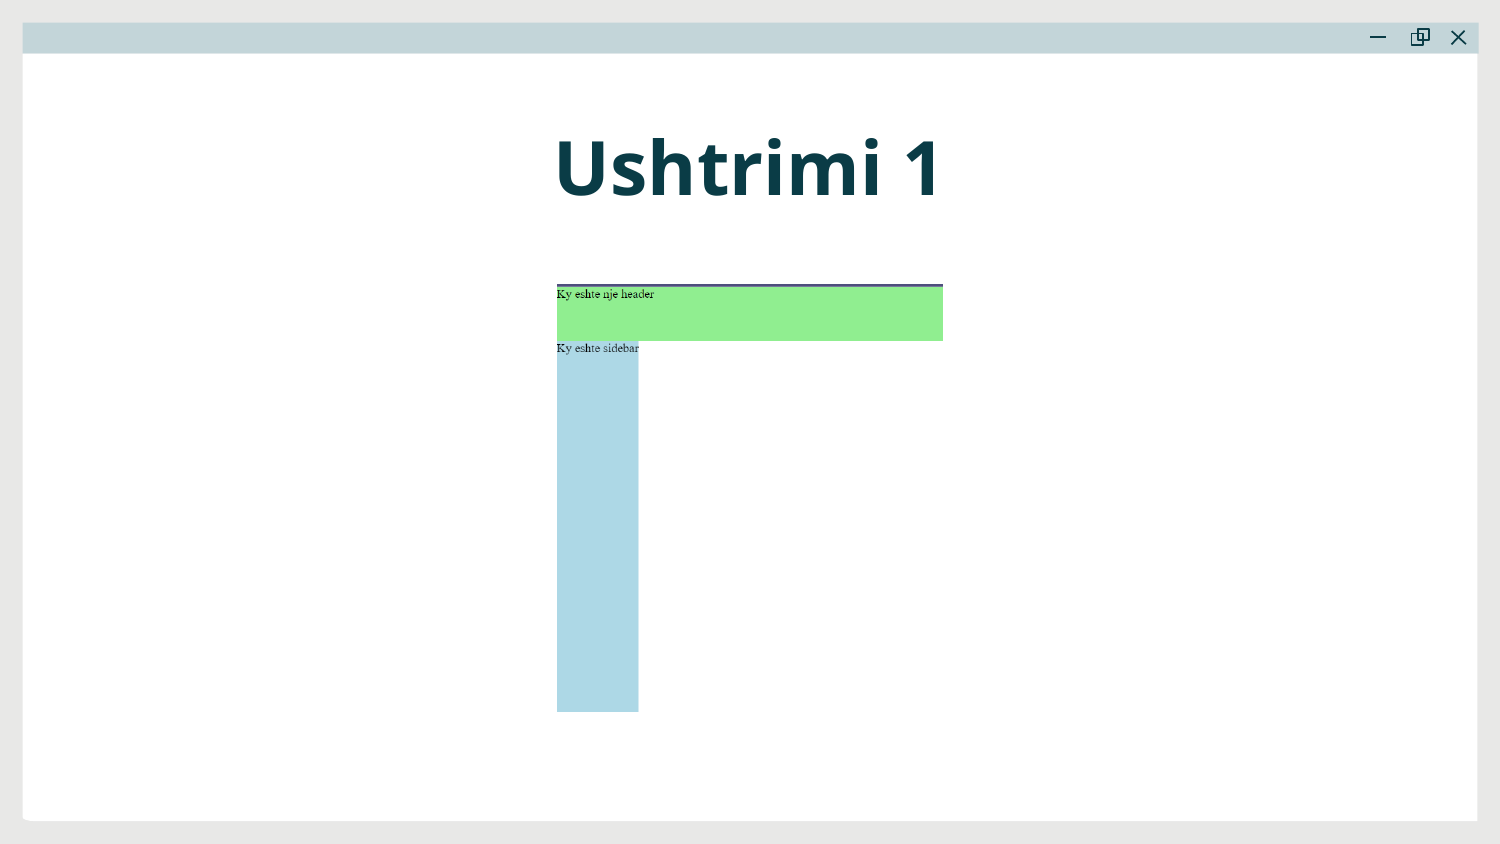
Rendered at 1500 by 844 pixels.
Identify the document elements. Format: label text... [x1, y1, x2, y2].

picture [556, 284, 944, 712]
text_box Ushtrimi 1 [91, 70, 1409, 225]
